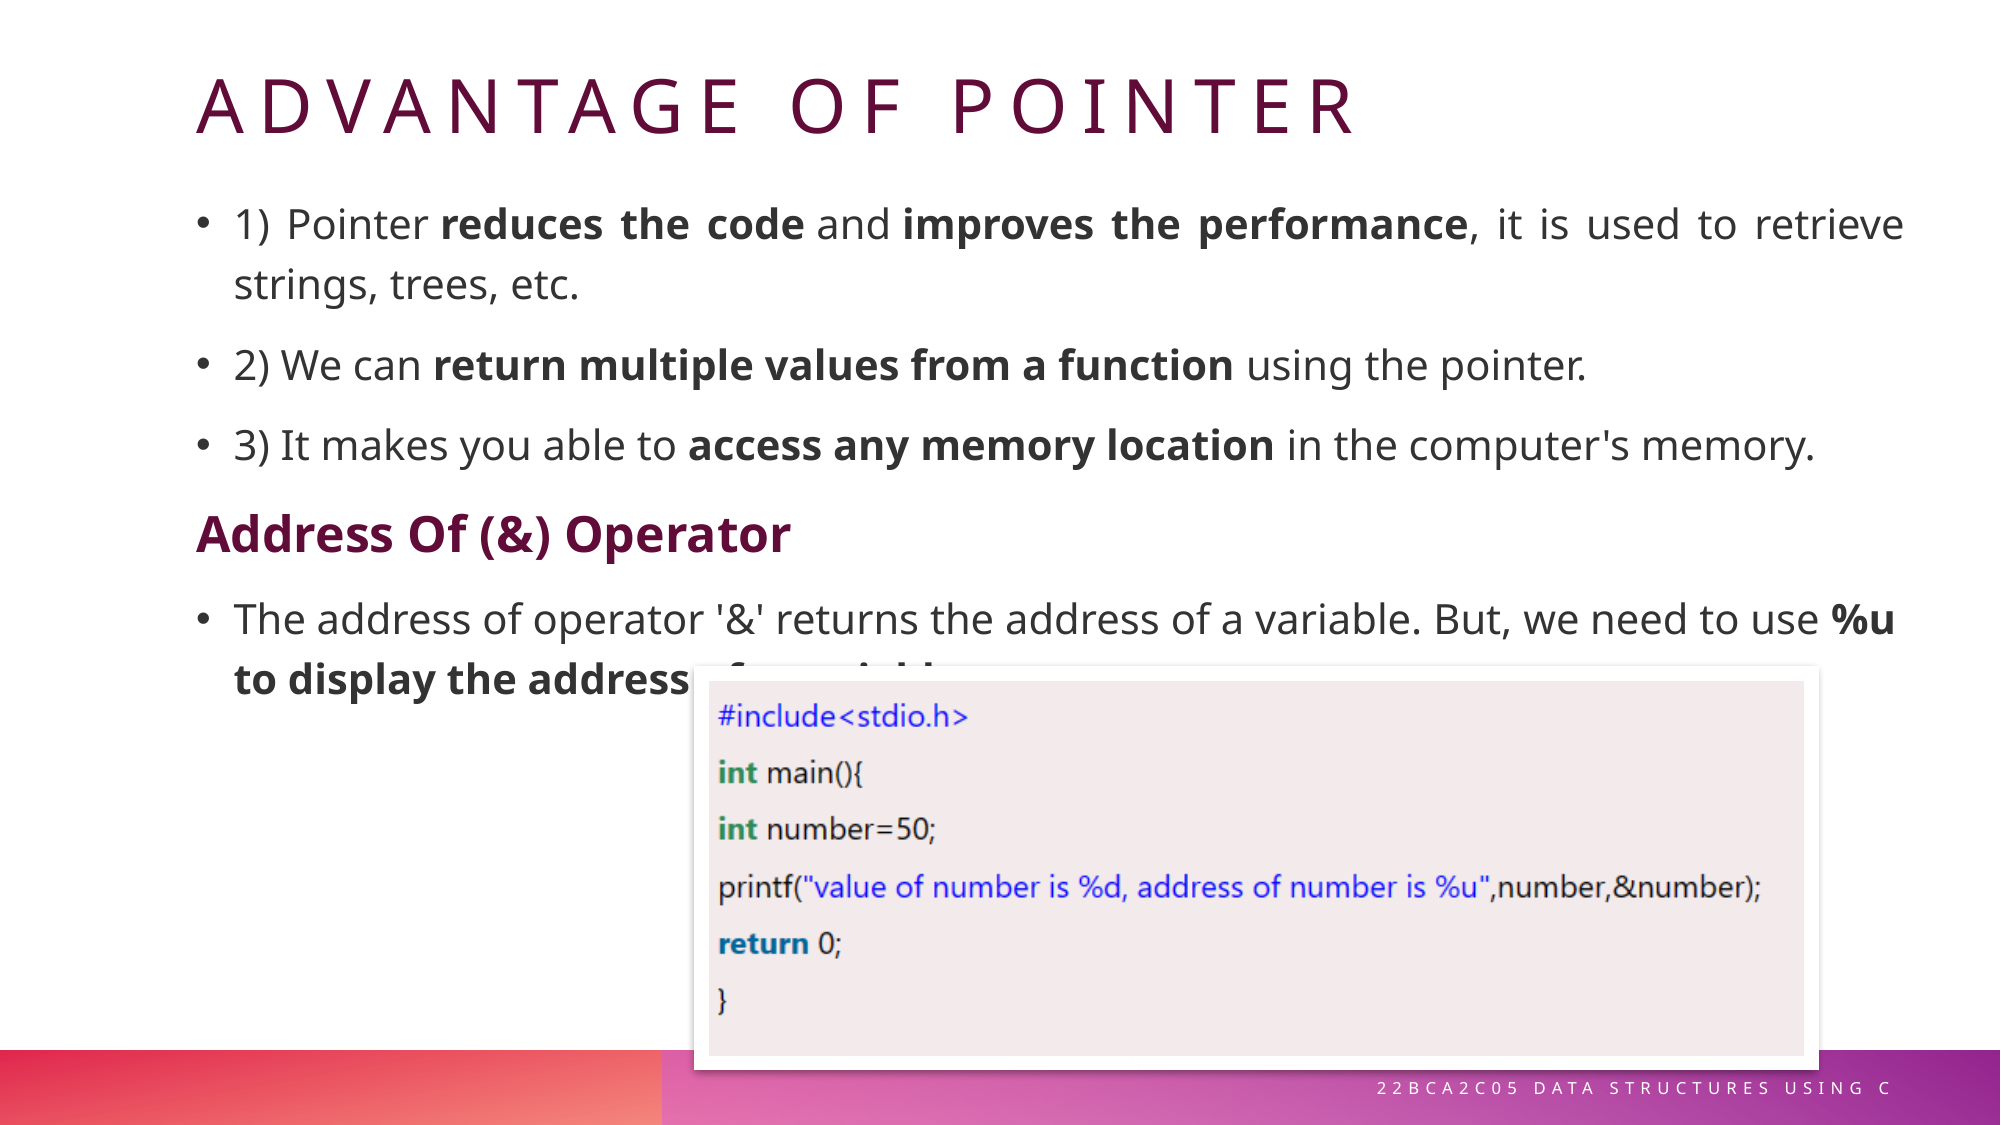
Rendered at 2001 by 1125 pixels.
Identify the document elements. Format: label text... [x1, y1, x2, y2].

picture [708, 680, 1804, 1056]
slide_number 22BCA2C05 Data Structures using C [1297, 1051, 1905, 1125]
title Advantage of pointer [196, 45, 1876, 149]
list 1) Pointer reduces the code and improves the performance, it is used to retrieve strings, trees, etc. 2) We can return multiple values from a function using the pointer. 3) It makes you able to access any memory location in the computer's memory. Address Of (&) Operator The address of operator '&' returns the address of a variable. But, we need to use %u to display the address of a variable. [196, 187, 1905, 996]
